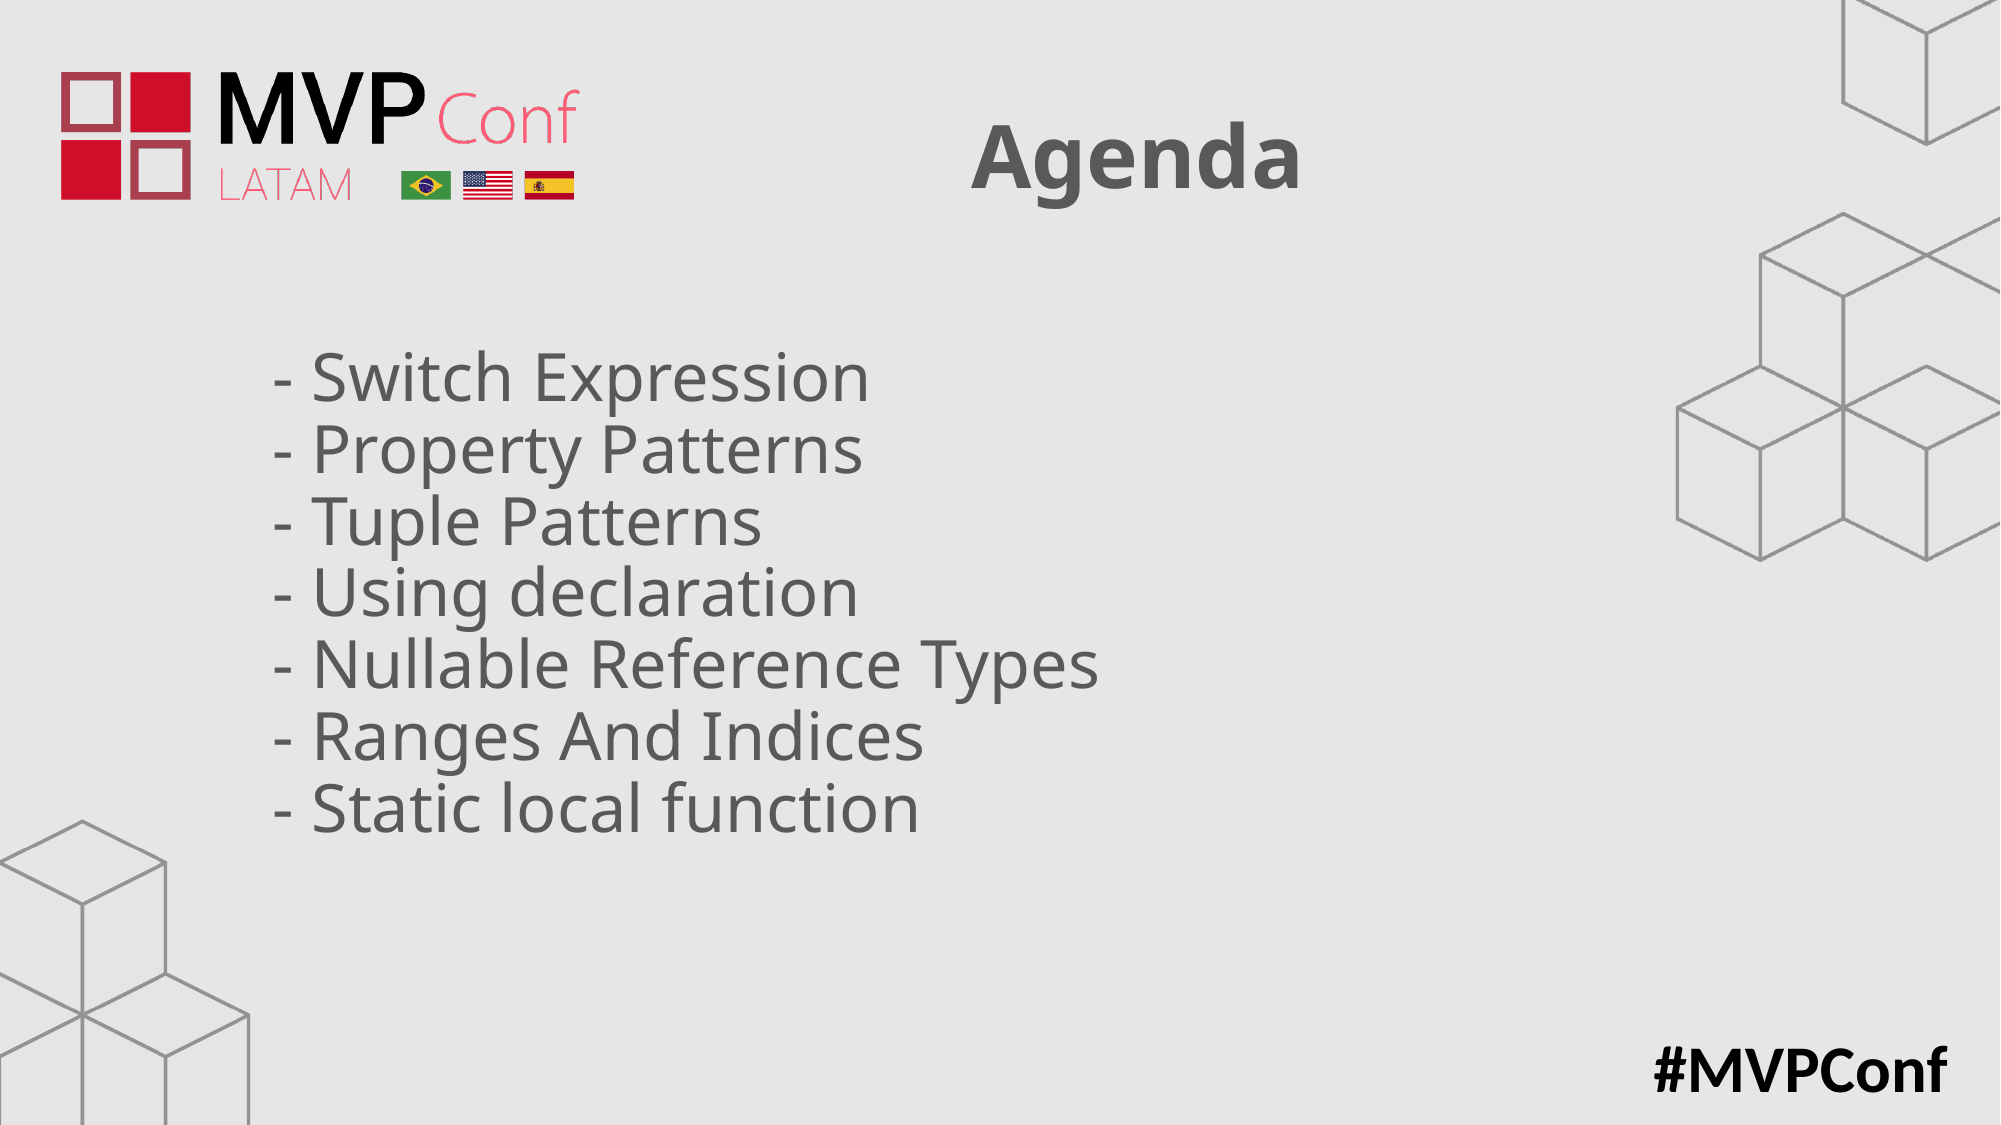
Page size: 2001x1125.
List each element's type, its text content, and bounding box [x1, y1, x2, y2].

title - Switch Expression - Property Patterns - Tuple Patterns - Using declaration - Nullable Reference Types - Ranges And Indices - Static local function [257, 336, 1583, 1027]
picture [1667, 0, 2001, 1125]
picture [61, 72, 580, 200]
picture [0, 814, 258, 1125]
picture [1667, 1065, 1673, 1073]
